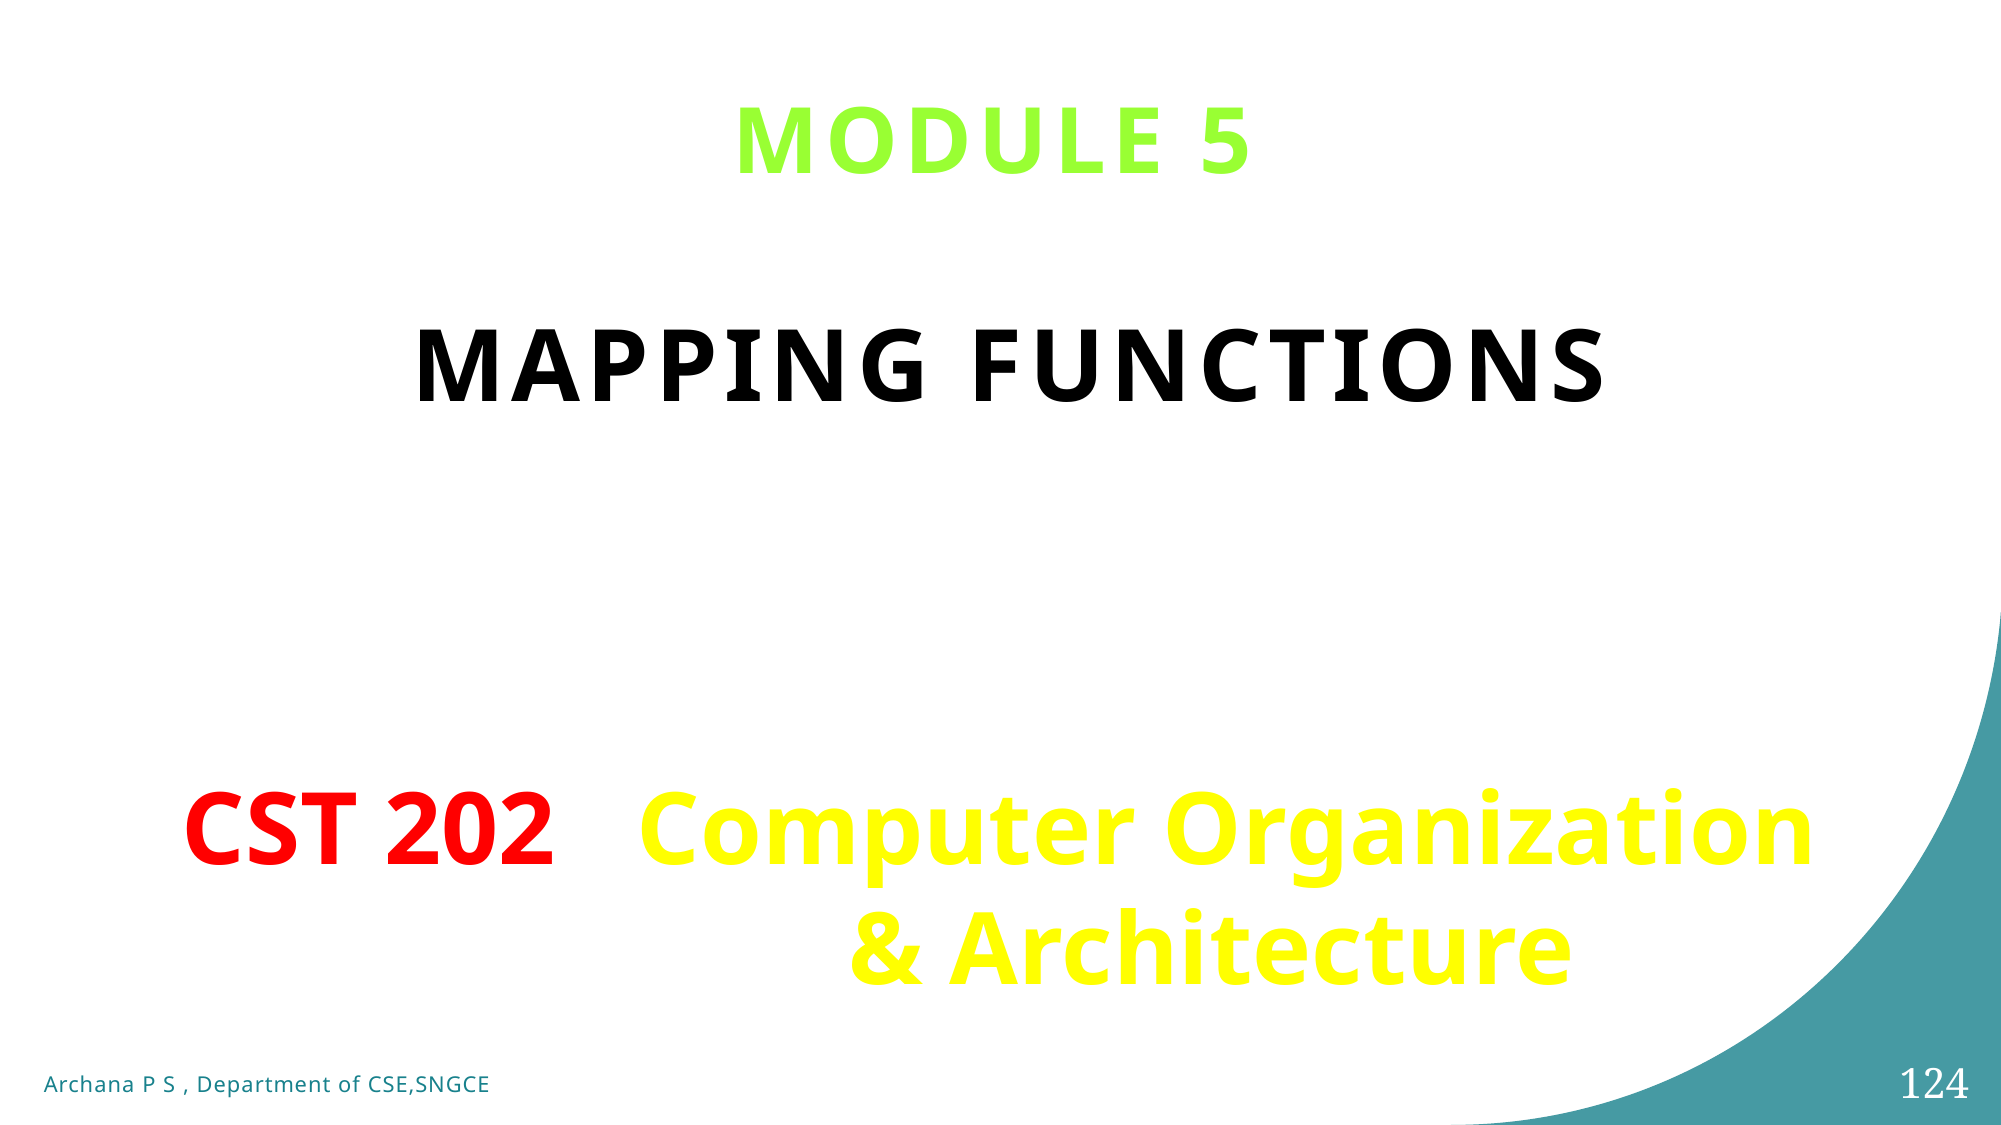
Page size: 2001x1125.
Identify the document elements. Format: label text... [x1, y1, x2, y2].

footer Archana P S , Department of CSE,SNGCE [28, 1055, 592, 1116]
slide_number 124 [1868, 1055, 1984, 1116]
subtitle Module 5 Mapping functions [77, 42, 1942, 261]
text_box CST 202 : Computer Organization & Architecture [0, 703, 2000, 1013]
